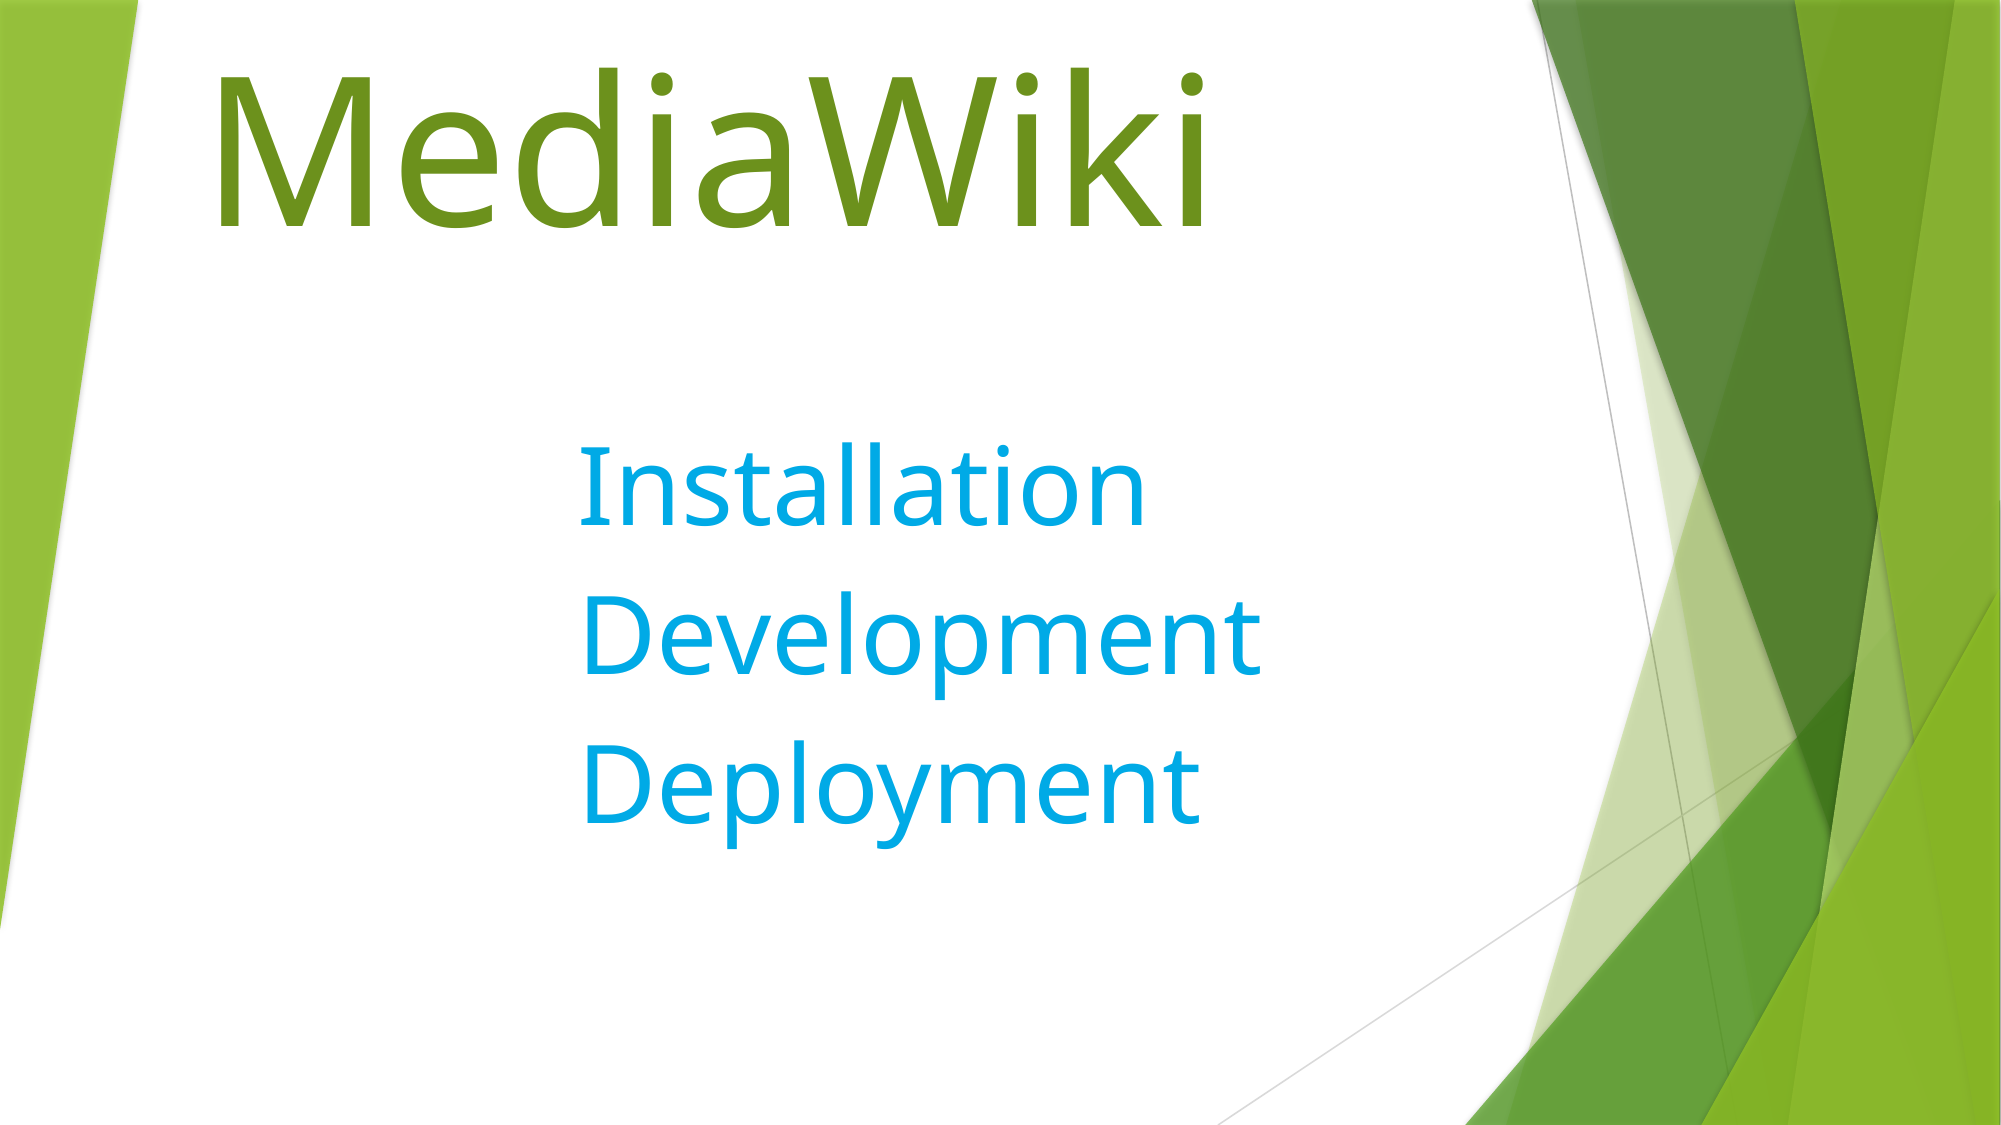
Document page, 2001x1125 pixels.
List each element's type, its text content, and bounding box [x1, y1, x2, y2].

subtitle Installation Development Deployment [562, 409, 1324, 859]
title MediaWiki [161, 0, 1234, 276]
